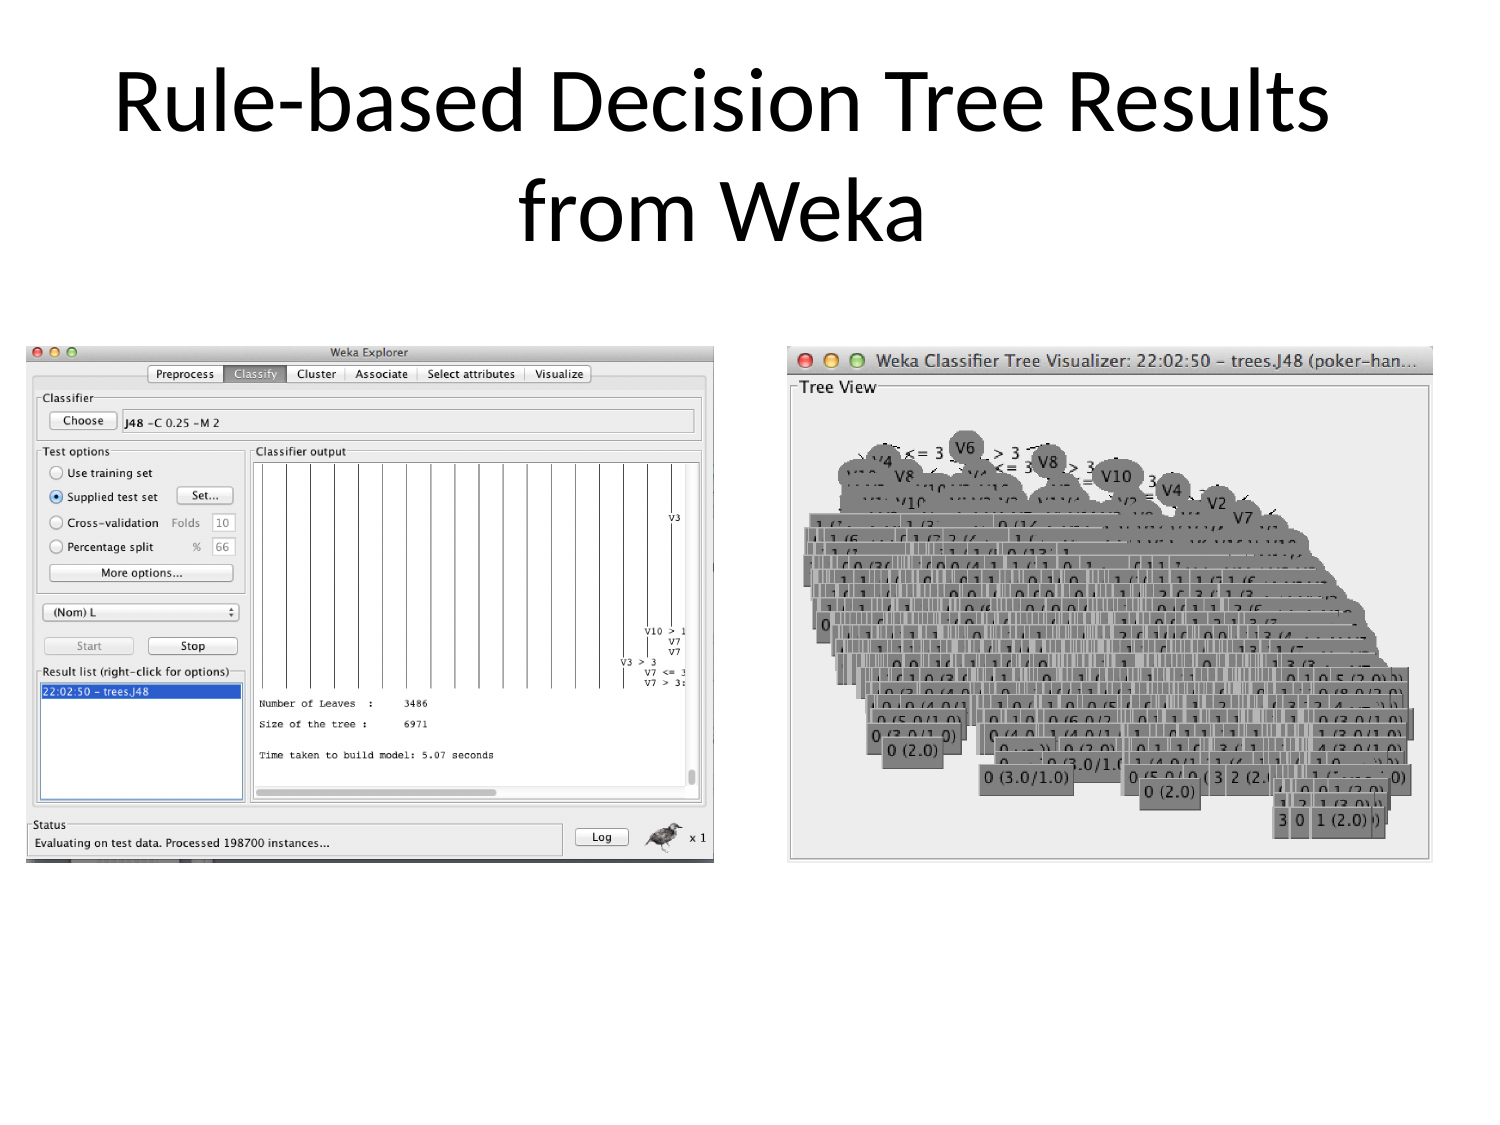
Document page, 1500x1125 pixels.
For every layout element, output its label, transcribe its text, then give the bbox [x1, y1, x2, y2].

picture [786, 345, 1433, 863]
picture [25, 345, 714, 863]
title Rule-based Decision Tree Results from Weka [85, 28, 1361, 271]
